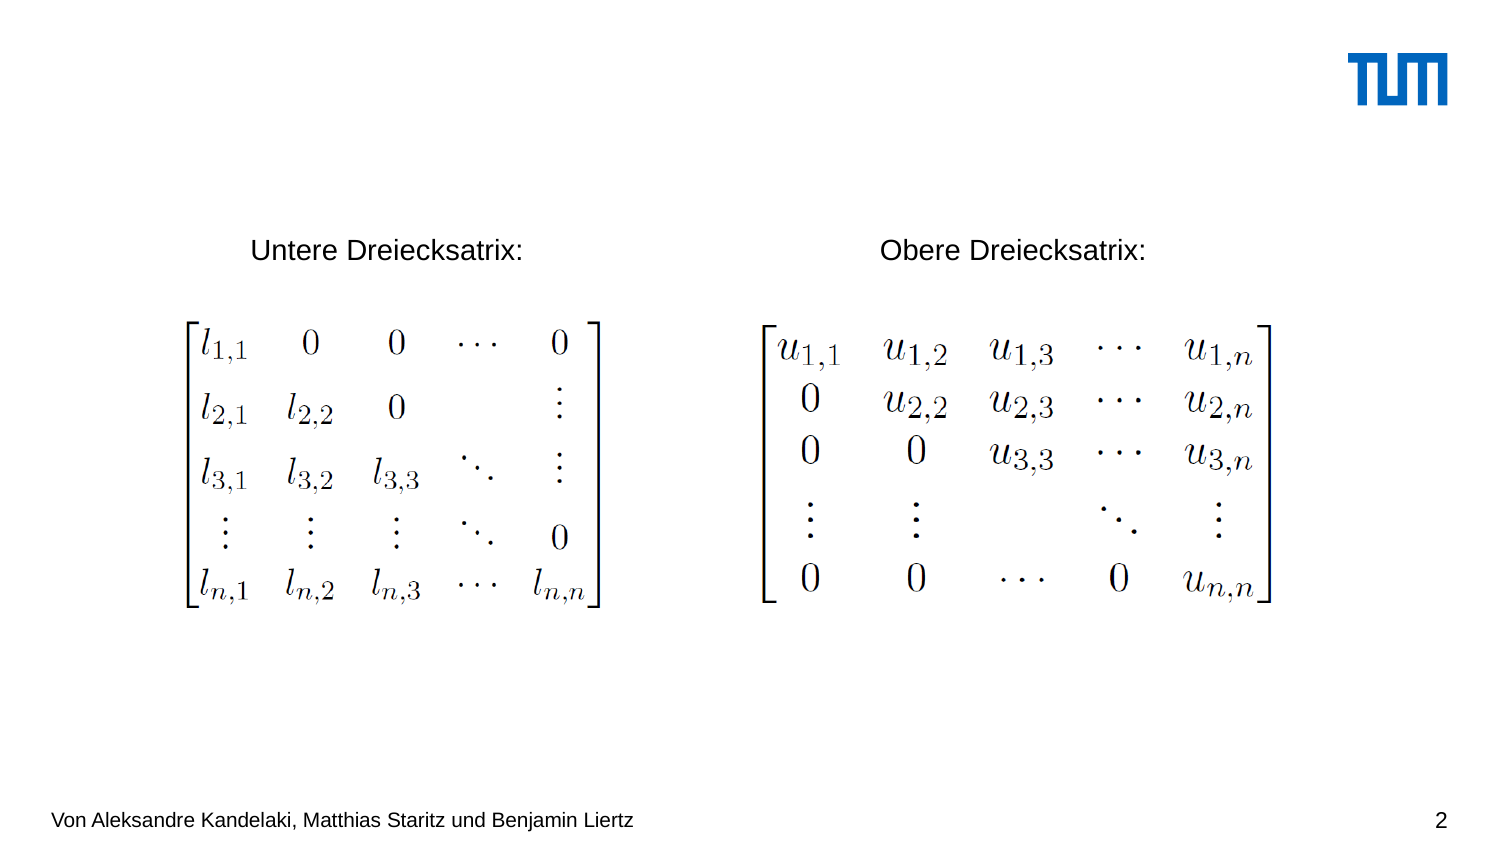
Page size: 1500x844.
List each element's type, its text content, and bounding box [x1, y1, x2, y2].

slide_number 2 [1112, 796, 1448, 842]
text_box Obere Dreiecksatrix: [879, 226, 1149, 272]
picture [749, 316, 1279, 614]
footer Von Aleksandre Kandelaki, Matthias Staritz und Benjamin Liertz [51, 796, 1112, 842]
list Untere Dreiecksatrix: [250, 225, 535, 272]
picture [178, 316, 606, 614]
